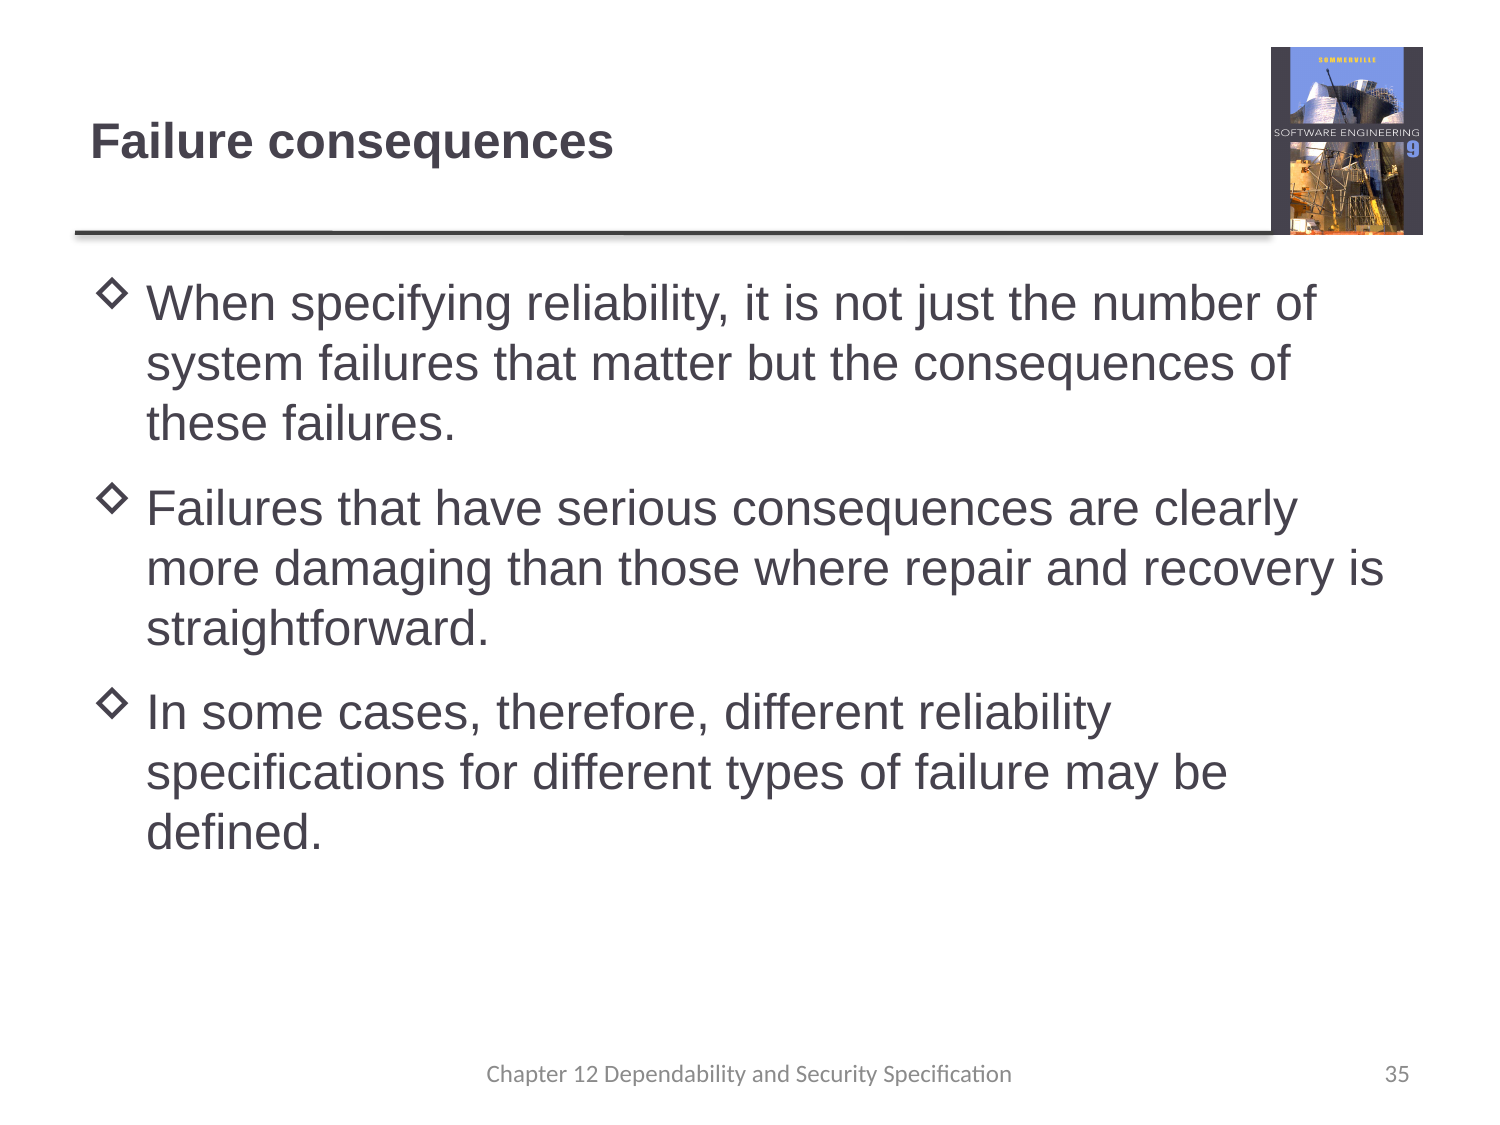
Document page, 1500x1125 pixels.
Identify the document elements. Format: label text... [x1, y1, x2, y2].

slide_number 35 [1075, 1042, 1425, 1103]
list When specifying reliability, it is not just the number of system failures that matter but the consequences of these failures. Failures that have serious consequences are clearly more damaging than those where repair and recovery is straightforward. In some cases, therefore, different reliability specifications for different types of failure may be defined. [75, 262, 1425, 1005]
footer Chapter 12 Dependability and Security Specification [425, 1042, 1075, 1103]
title Failure consequences [74, 44, 1272, 233]
picture [1272, 47, 1423, 235]
